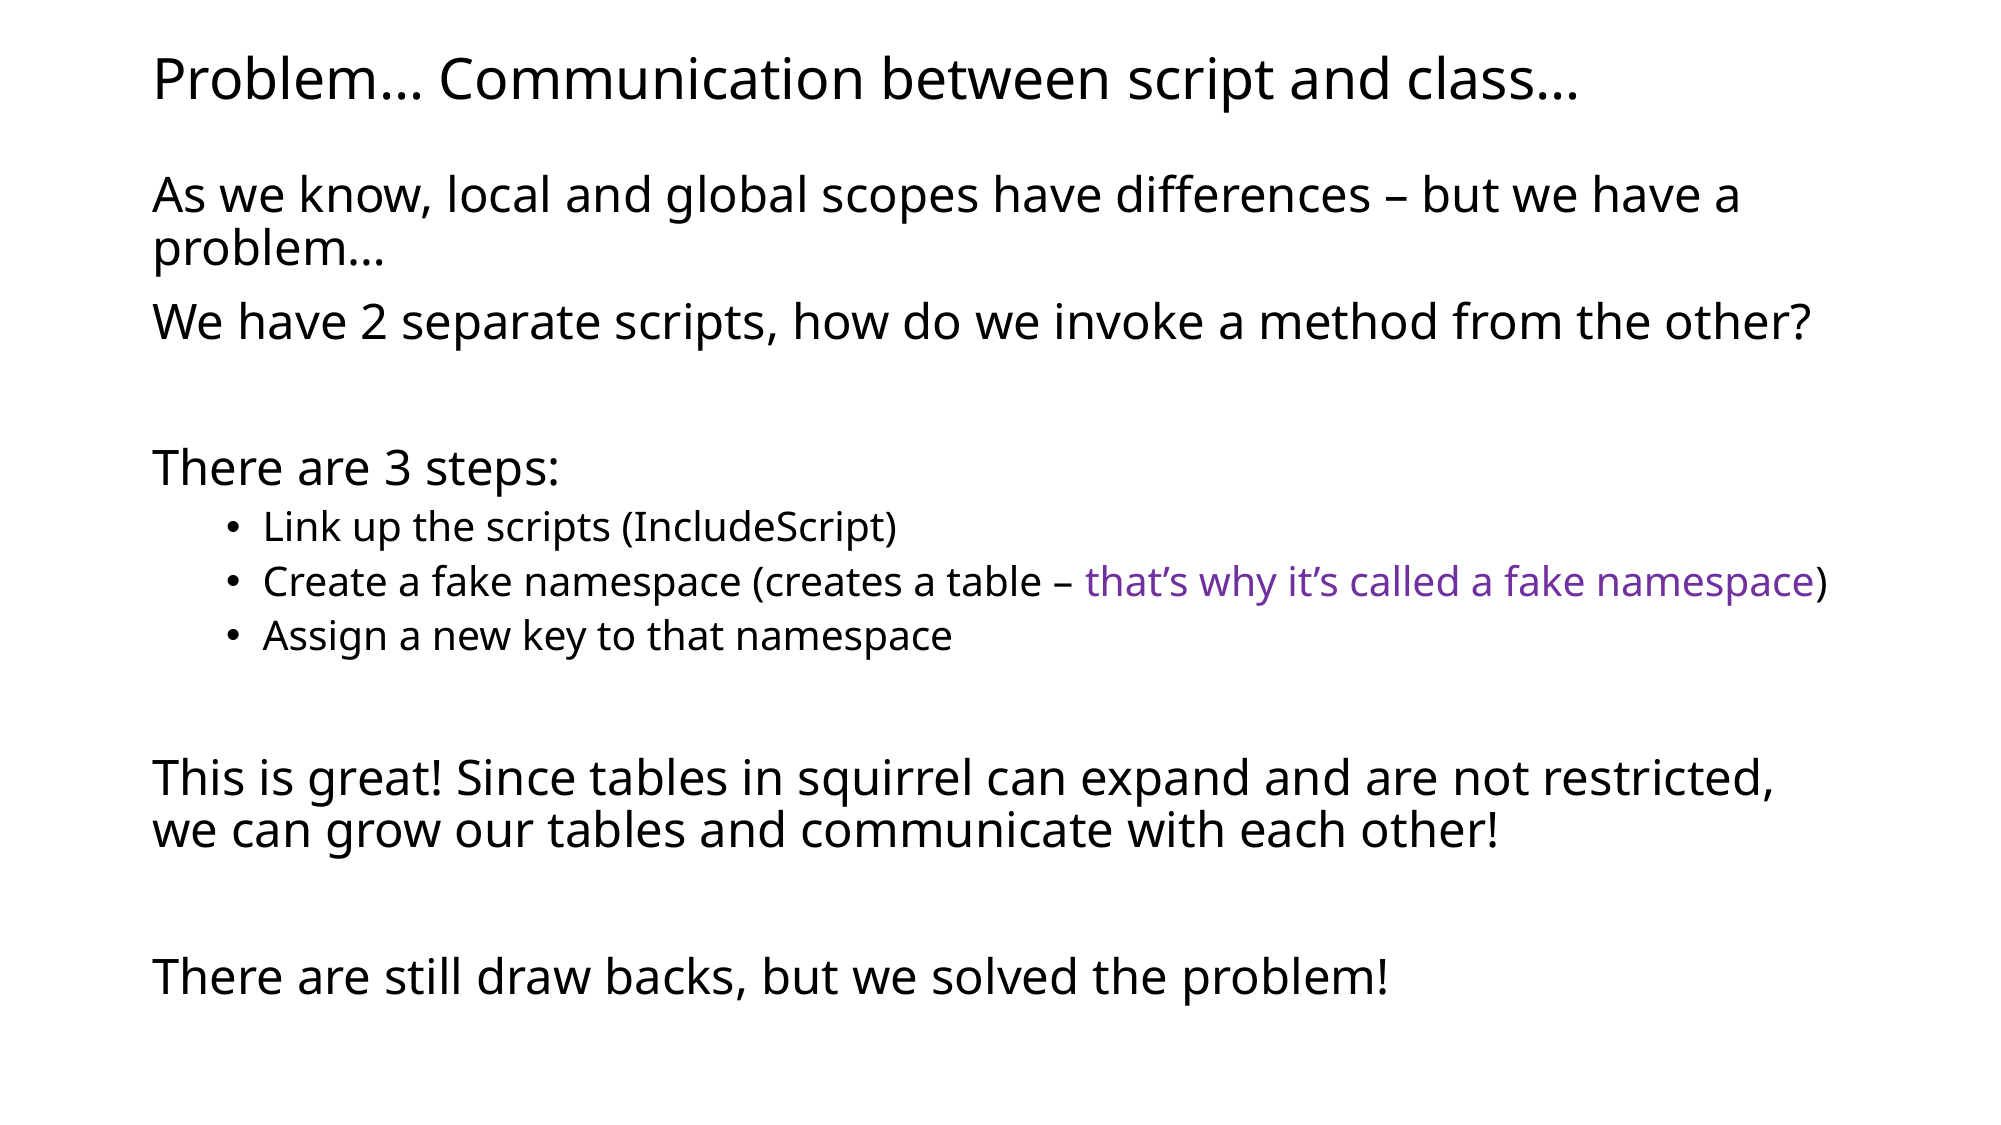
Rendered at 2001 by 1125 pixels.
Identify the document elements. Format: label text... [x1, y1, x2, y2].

list As we know, local and global scopes have differences – but we have a problem… We have 2 separate scripts, how do we invoke a method from the other? There are 3 steps: Link up the scripts (IncludeScript) Create a fake namespace (creates a table – that’s why it’s called a fake namespace) Assign a new key to that namespace This is great! Since tables in squirrel can expand and are not restricted, we can grow our tables and communicate with each other! There are still draw backs, but we solved the problem! [137, 163, 1863, 1065]
title Problem… Communication between script and class… [137, 25, 1863, 136]
